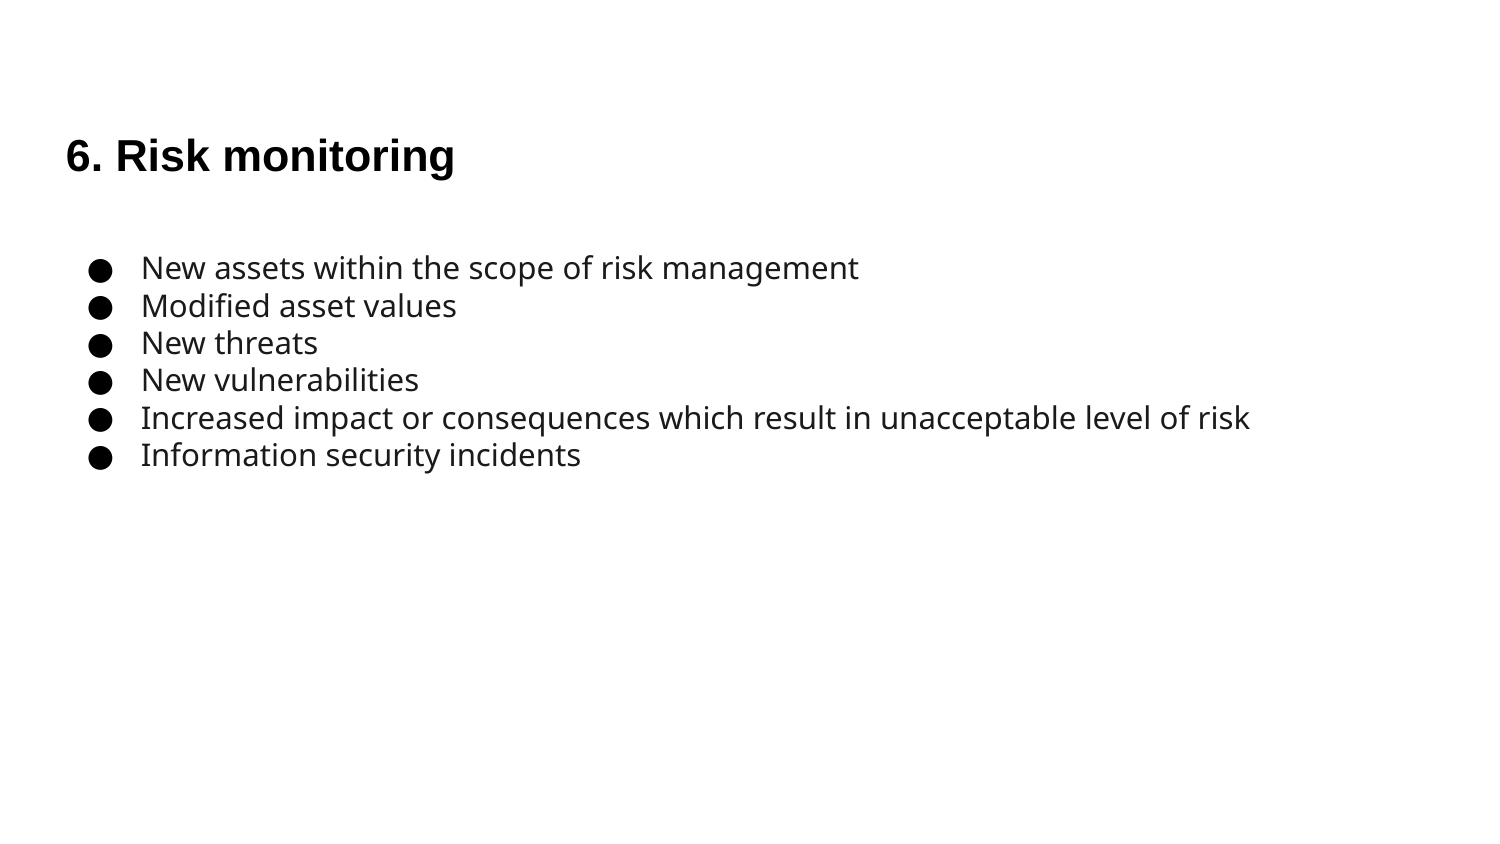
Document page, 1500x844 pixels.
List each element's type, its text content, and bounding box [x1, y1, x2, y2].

text_box 6. Risk monitoring [51, 103, 1449, 173]
text_box New assets within the scope of risk management Modified asset values New threats New vulnerabilities Increased impact or consequences which result in unacceptable level of risk Information security incidents [51, 173, 1449, 692]
